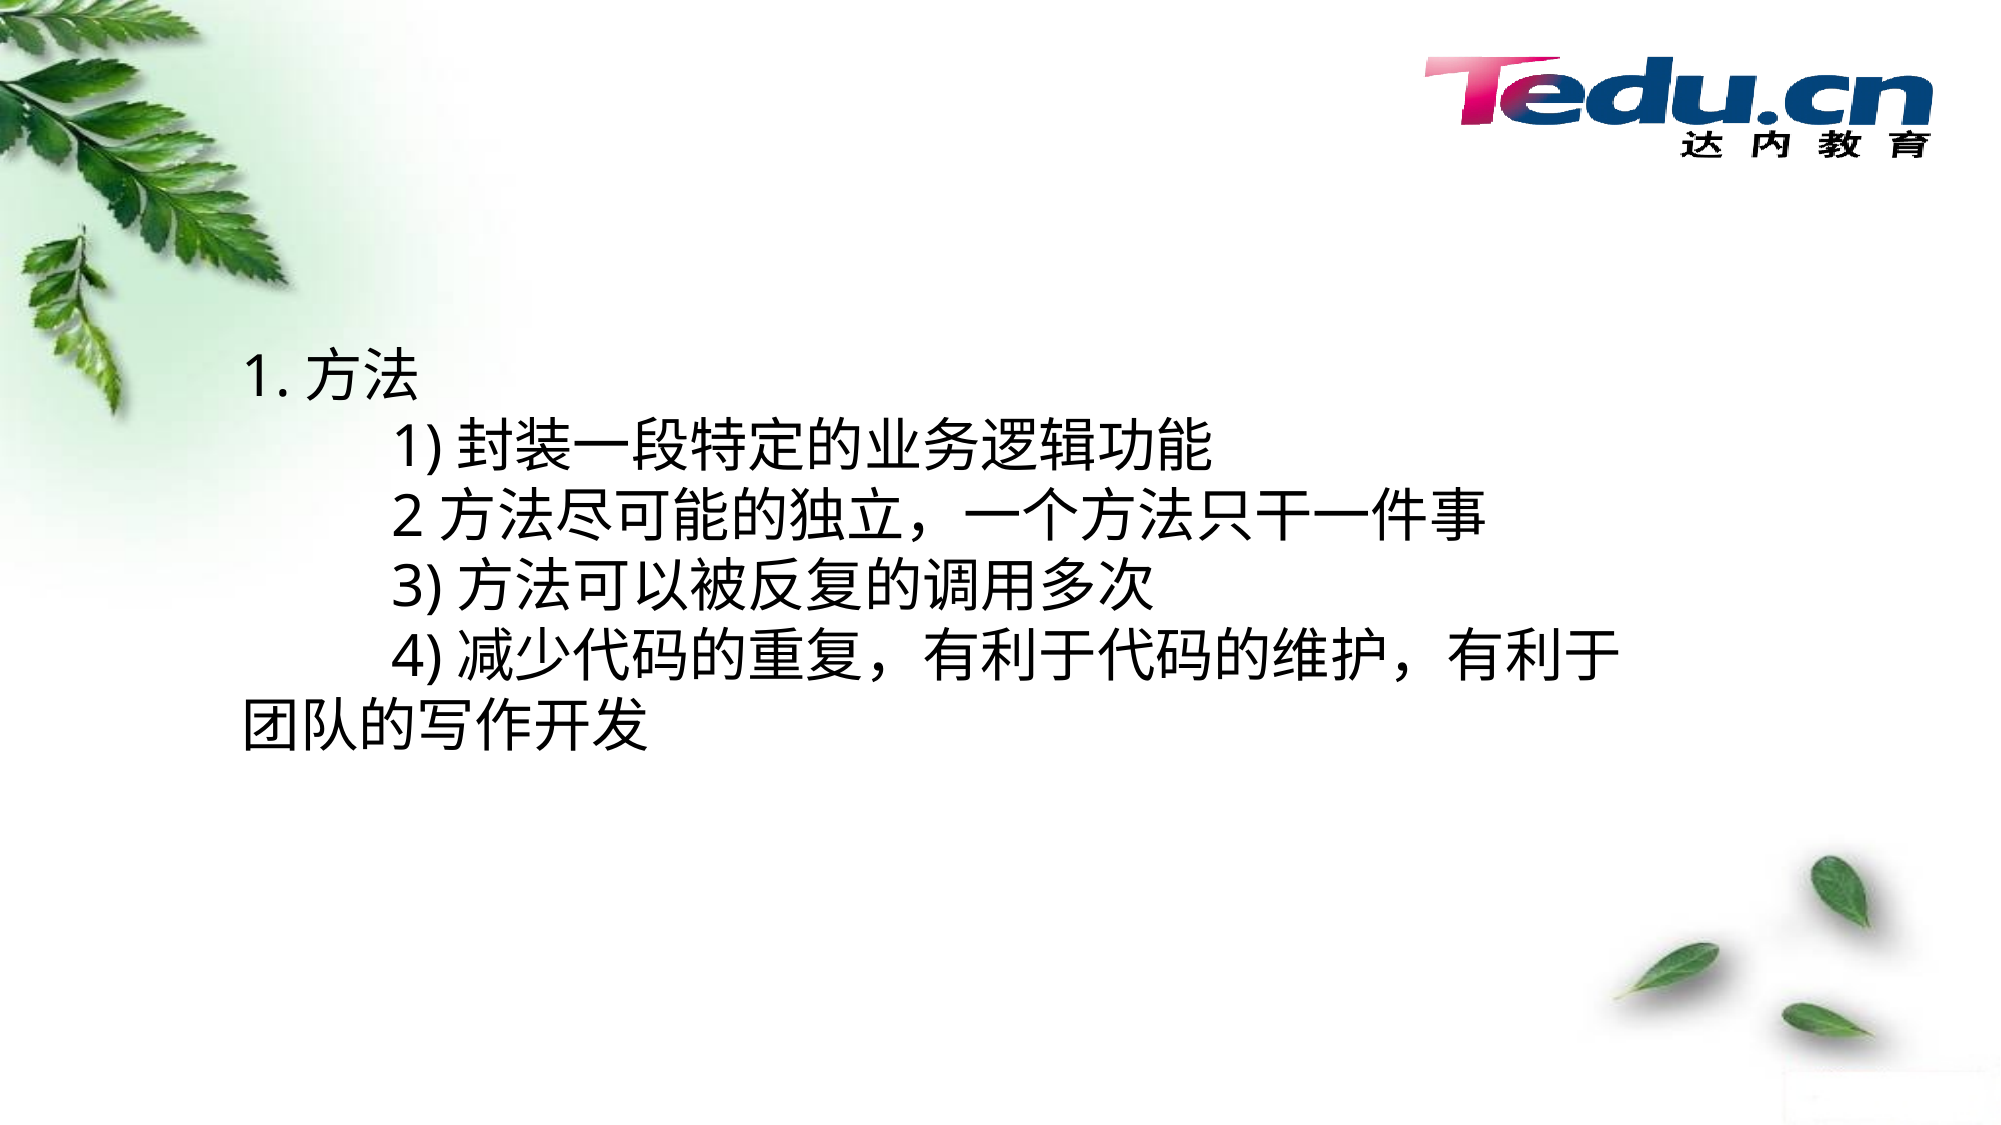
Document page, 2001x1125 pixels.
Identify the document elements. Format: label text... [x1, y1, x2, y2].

text_box 1.方法 1)封装一段特定的业务逻辑功能 2方法尽可能的独立，一个方法只干一件事 3)方法可以被反复的调用多次 4)减少代码的重复，有利于代码的维护，有利于团队的写作开发 [227, 330, 1673, 836]
picture [0, 0, 2001, 1125]
